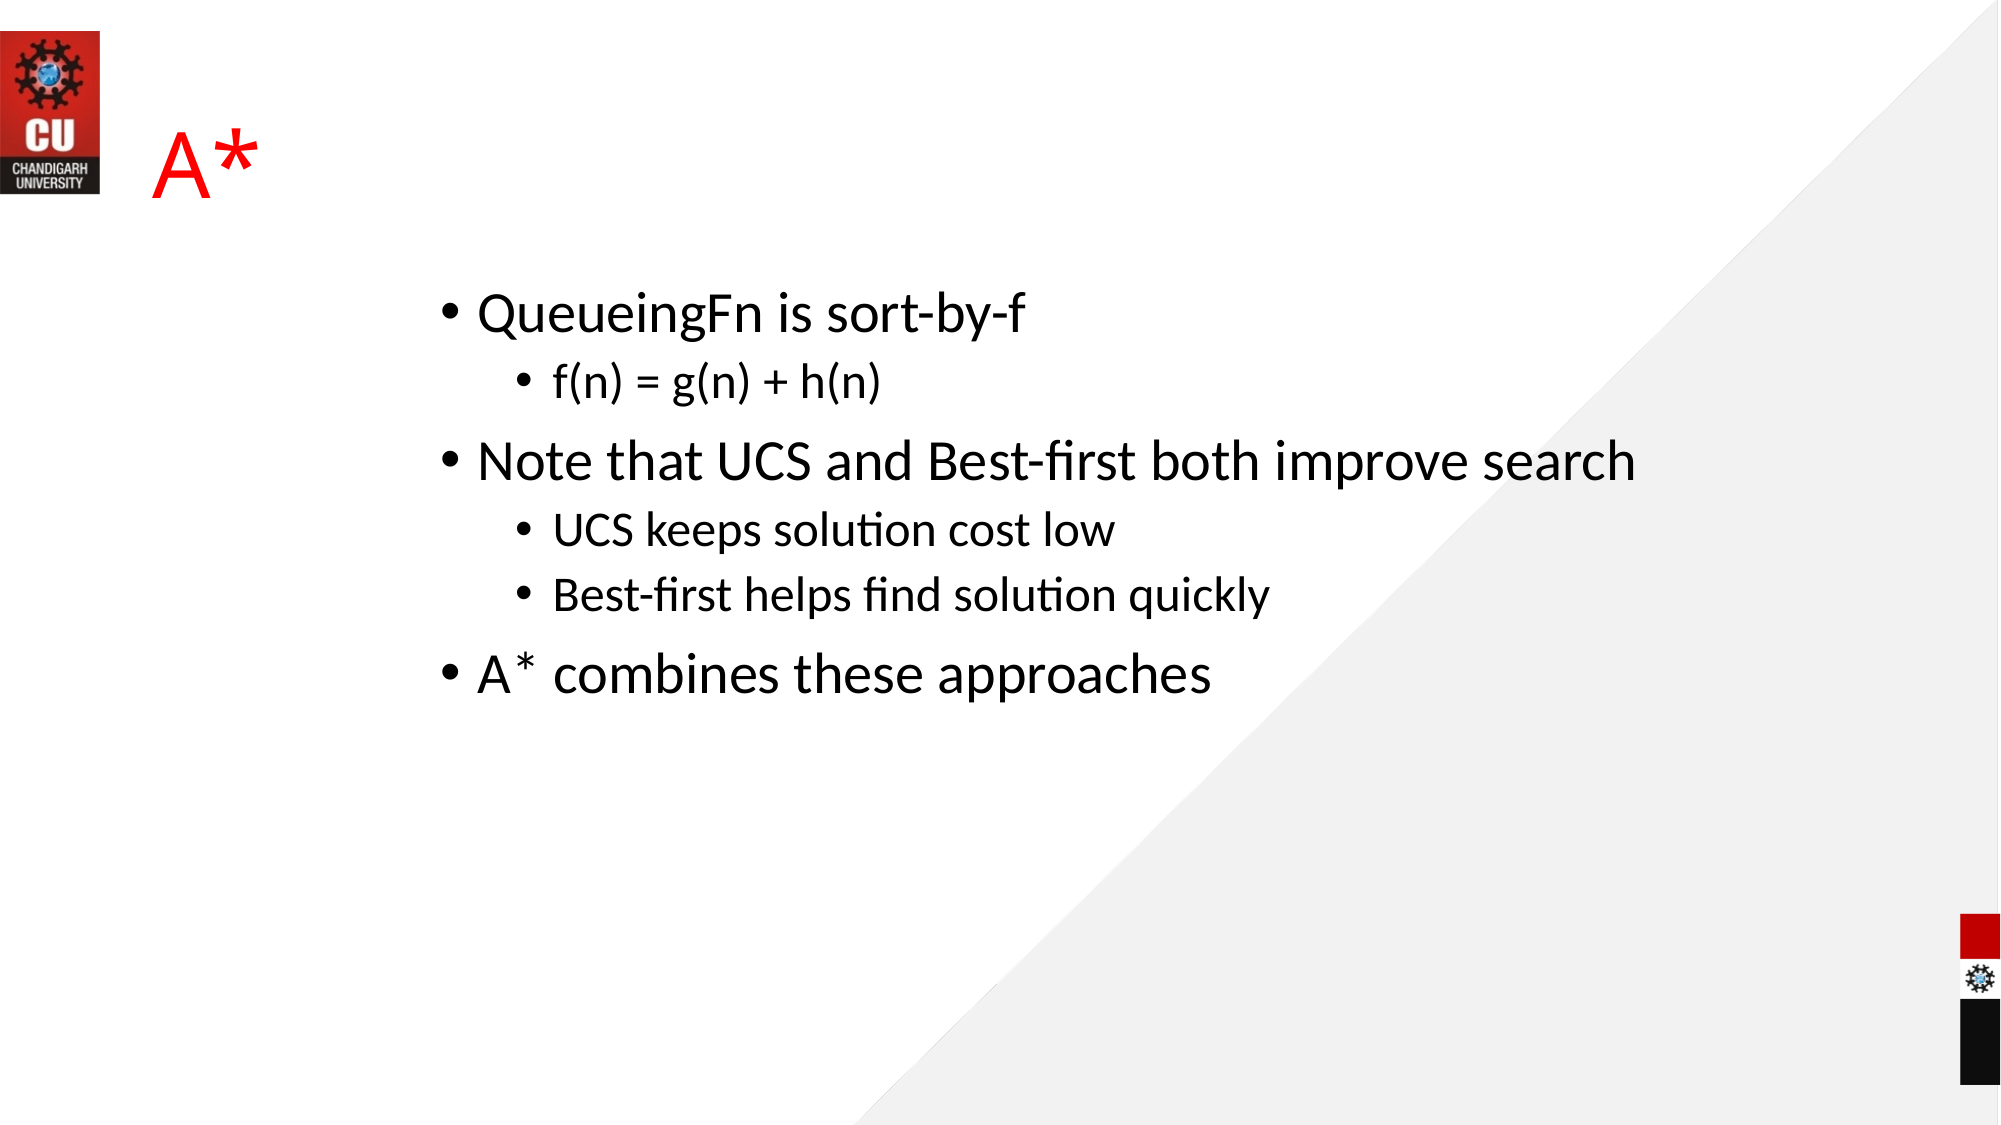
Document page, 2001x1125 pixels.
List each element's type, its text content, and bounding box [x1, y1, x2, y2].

list QueueingFn is sort-by-f f(n) = g(n) + h(n) Note that UCS and Best-first both improve search UCS keeps solution cost low Best-first helps find solution quickly A* combines these approaches [425, 275, 1700, 1038]
title A* [137, 59, 1863, 278]
picture [0, 0, 2001, 1125]
